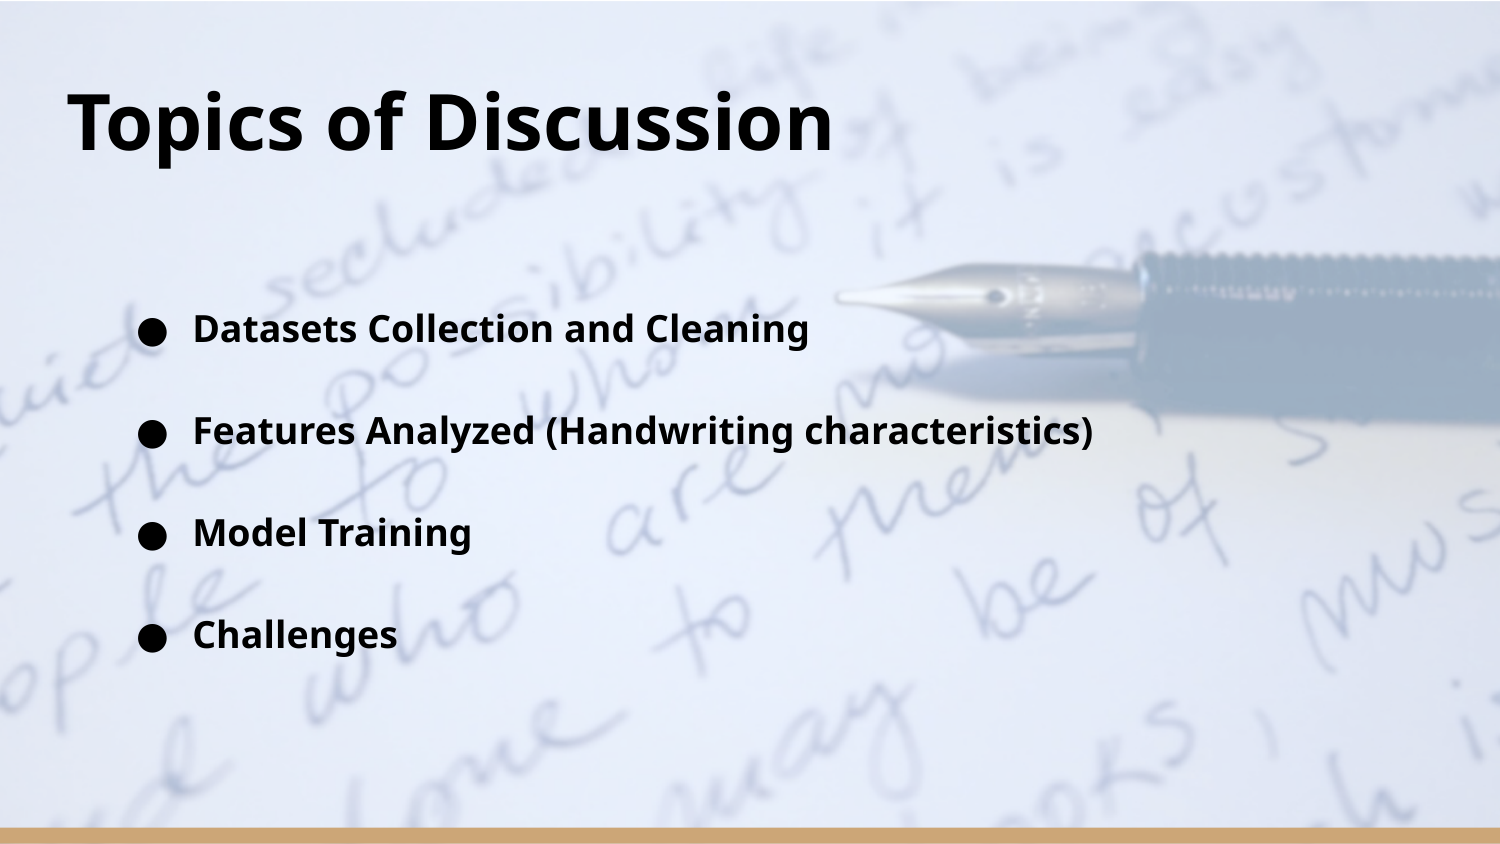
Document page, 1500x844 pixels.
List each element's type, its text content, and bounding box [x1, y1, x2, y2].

picture [0, 0, 1500, 827]
title Topics of Discussion [51, 51, 1449, 189]
list Datasets Collection and Cleaning Features Analyzed (Handwriting characteristics) Model Training Challenges [102, 236, 1500, 787]
